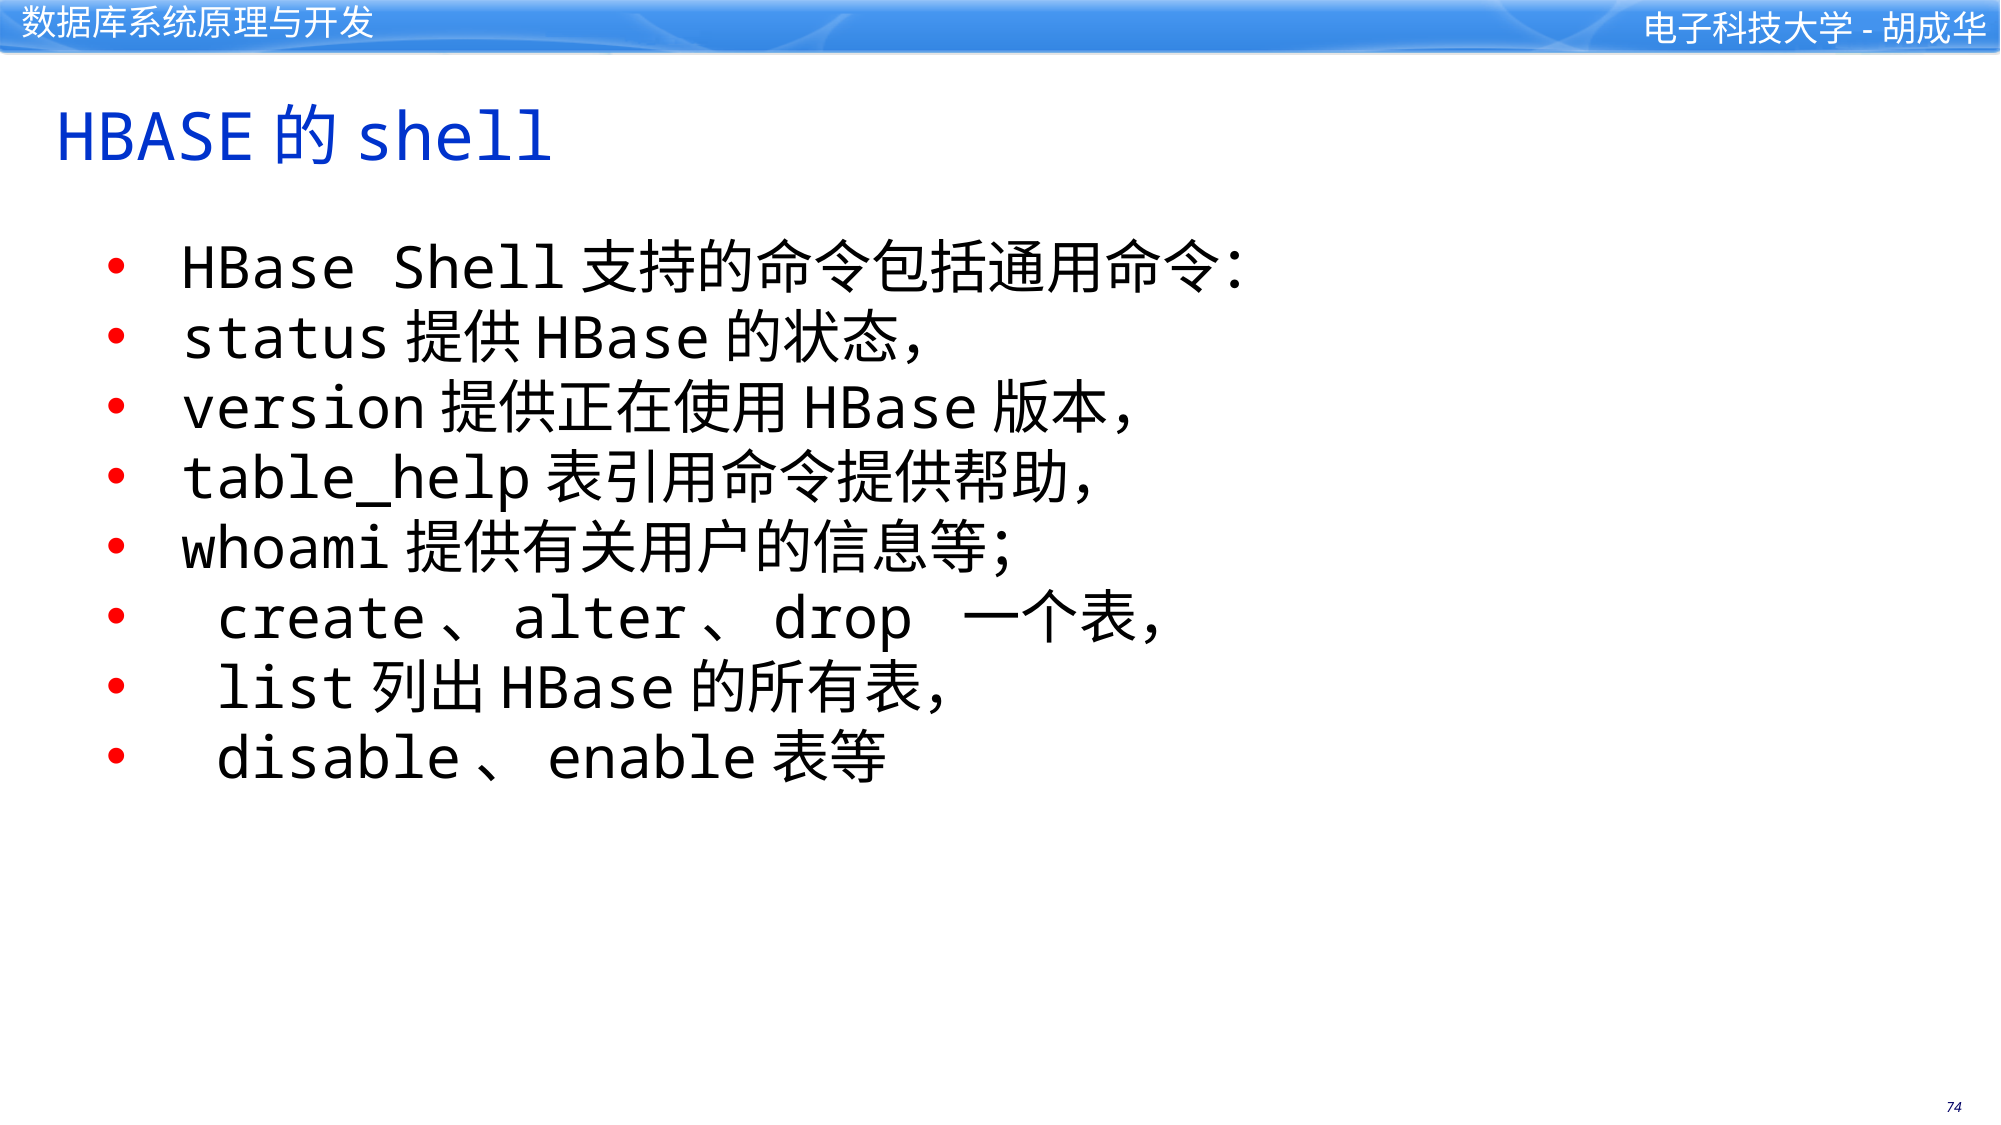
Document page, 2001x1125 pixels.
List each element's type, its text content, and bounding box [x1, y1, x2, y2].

text_box HBASE的shell [37, 84, 1130, 184]
picture [0, 0, 2000, 55]
text_box HBase Shell支持的命令包括通用命令： status提供HBase的状态， version提供正在使用HBase版本， table_help表引用命令提供帮助， whoami提供有关用户的信息等； create、alter、drop 一个表， list列出HBase的所有表， disable、enable表等 [85, 220, 2000, 871]
